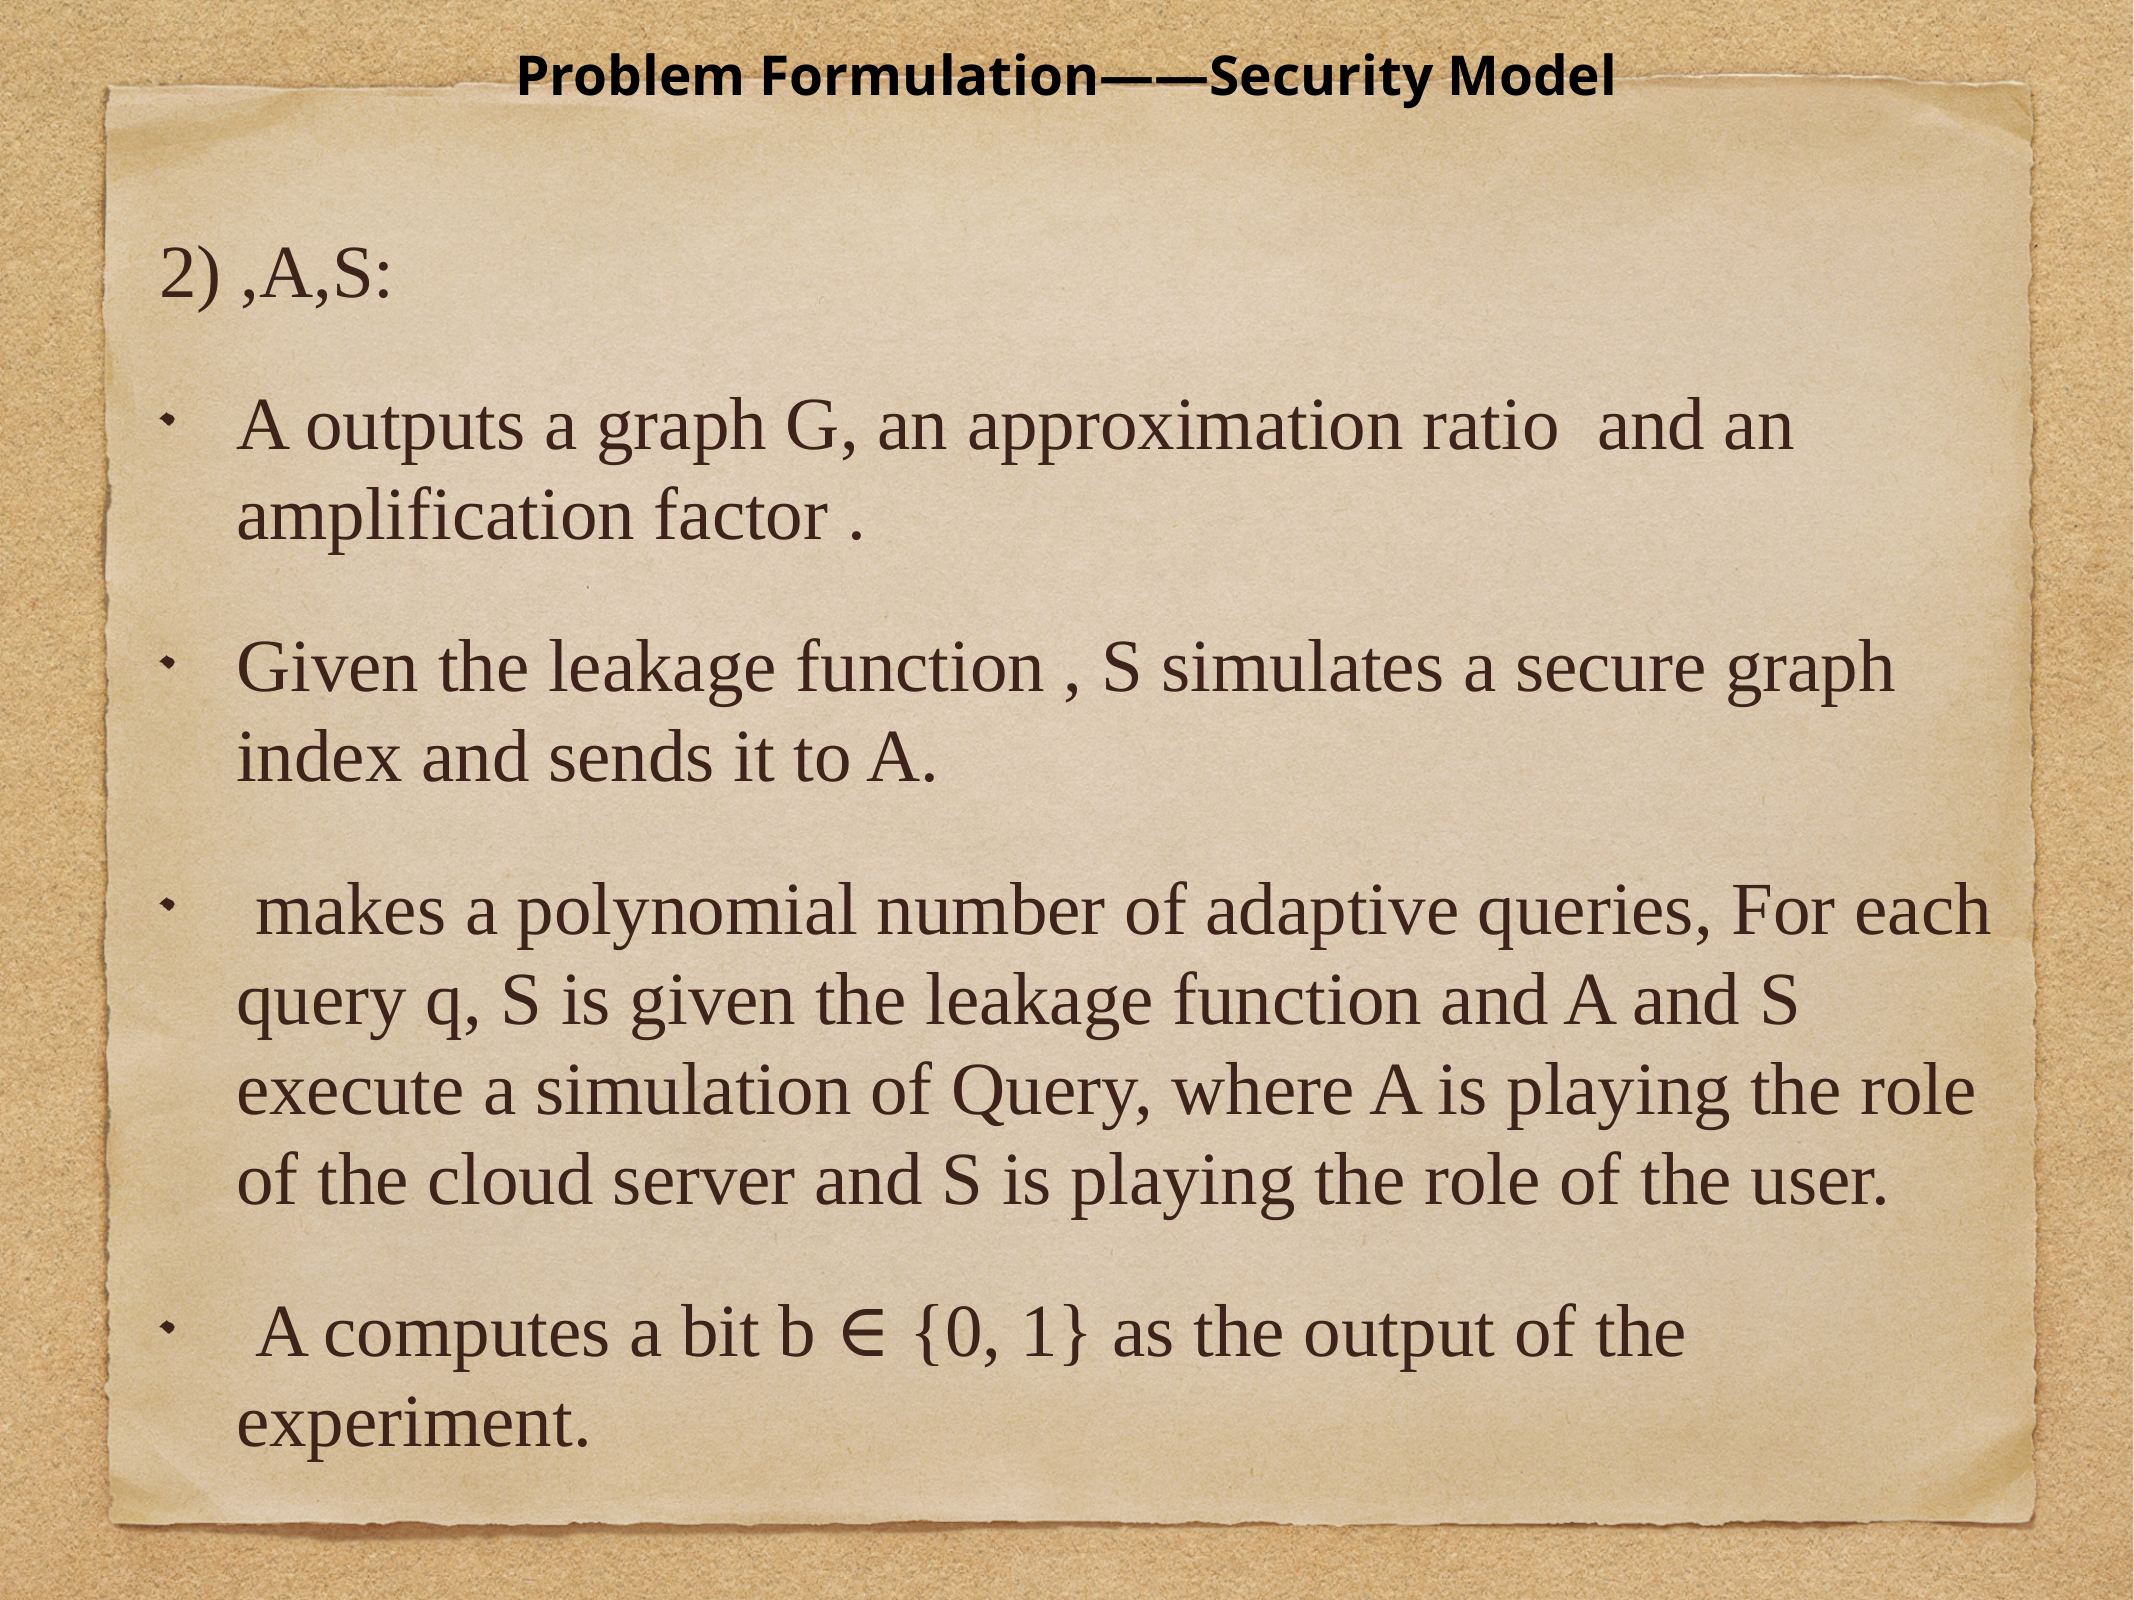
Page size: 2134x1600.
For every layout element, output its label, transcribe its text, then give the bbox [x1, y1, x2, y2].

title Problem Formulation——Security Model [104, 31, 2030, 116]
picture [0, 0, 2134, 1600]
